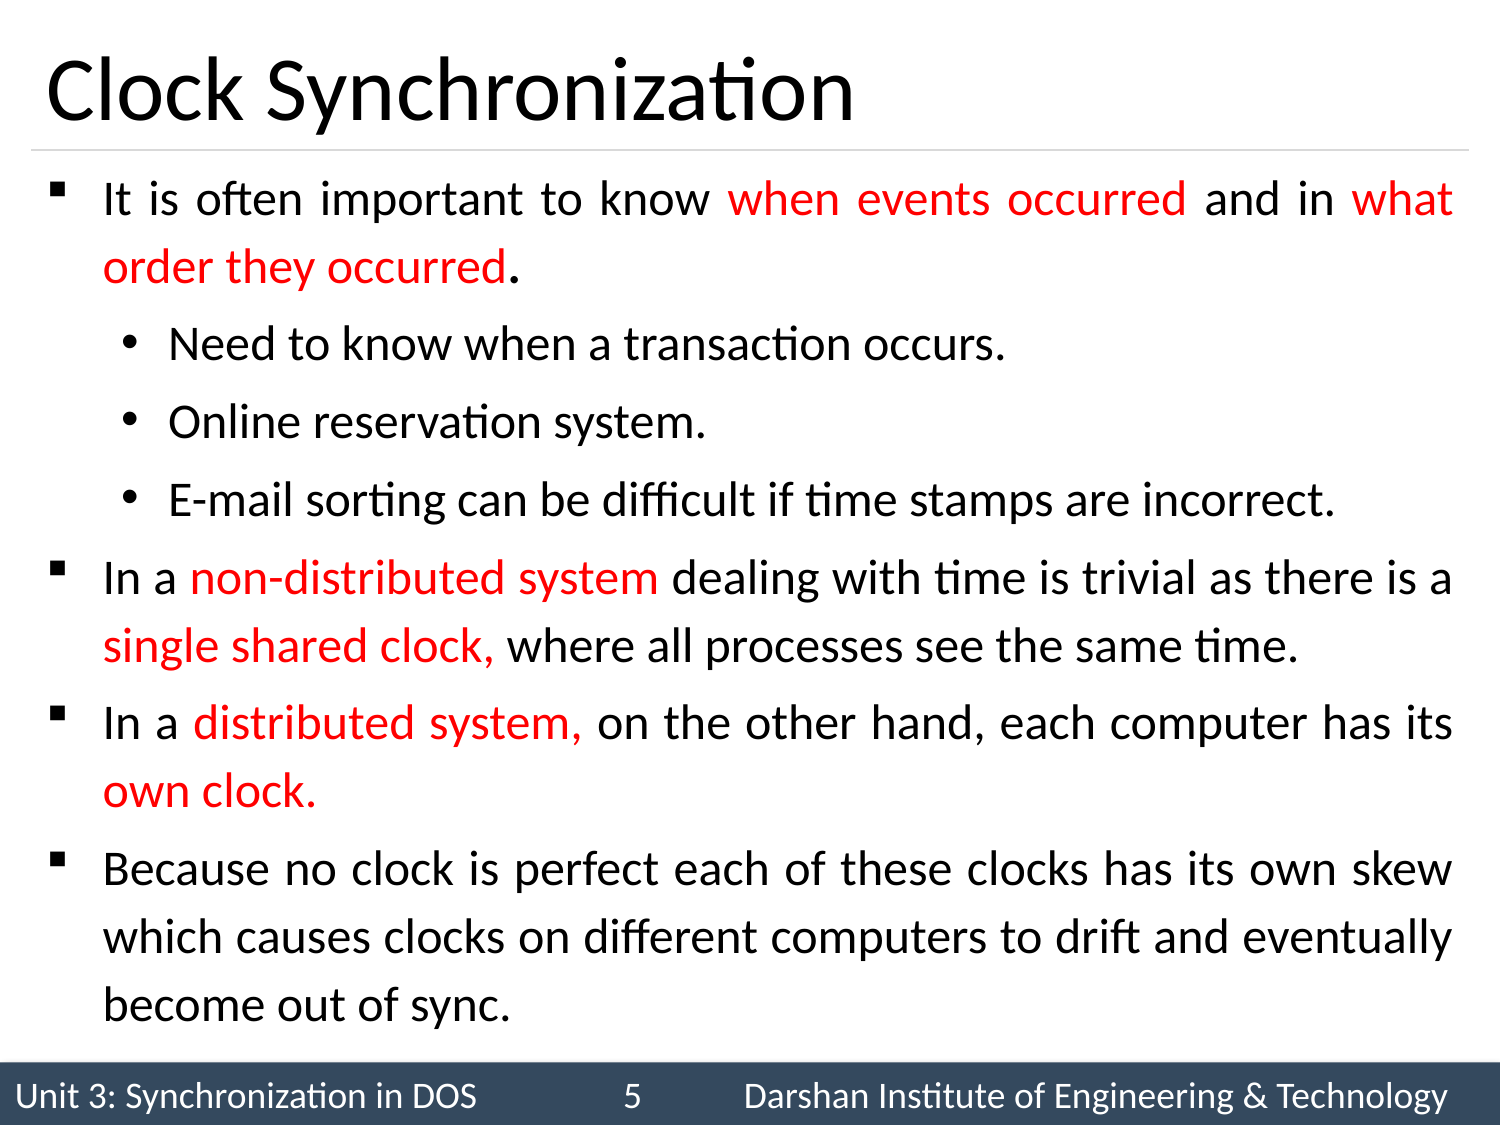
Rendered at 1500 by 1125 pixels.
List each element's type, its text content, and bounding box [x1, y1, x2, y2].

list It is often important to know when events occurred and in what order they occurred. Need to know when a transaction occurs. Online reservation system. E-mail sorting can be difficult if time stamps are incorrect. In a non-distributed system dealing with time is trivial as there is a single shared clock, where all processes see the same time. In a distributed system, on the other hand, each computer has its own clock. Because no clock is perfect each of these clocks has its own skew which causes clocks on different computers to drift and eventually become out of sync. [31, 149, 1469, 1025]
title Clock Synchronization [31, 17, 1469, 149]
